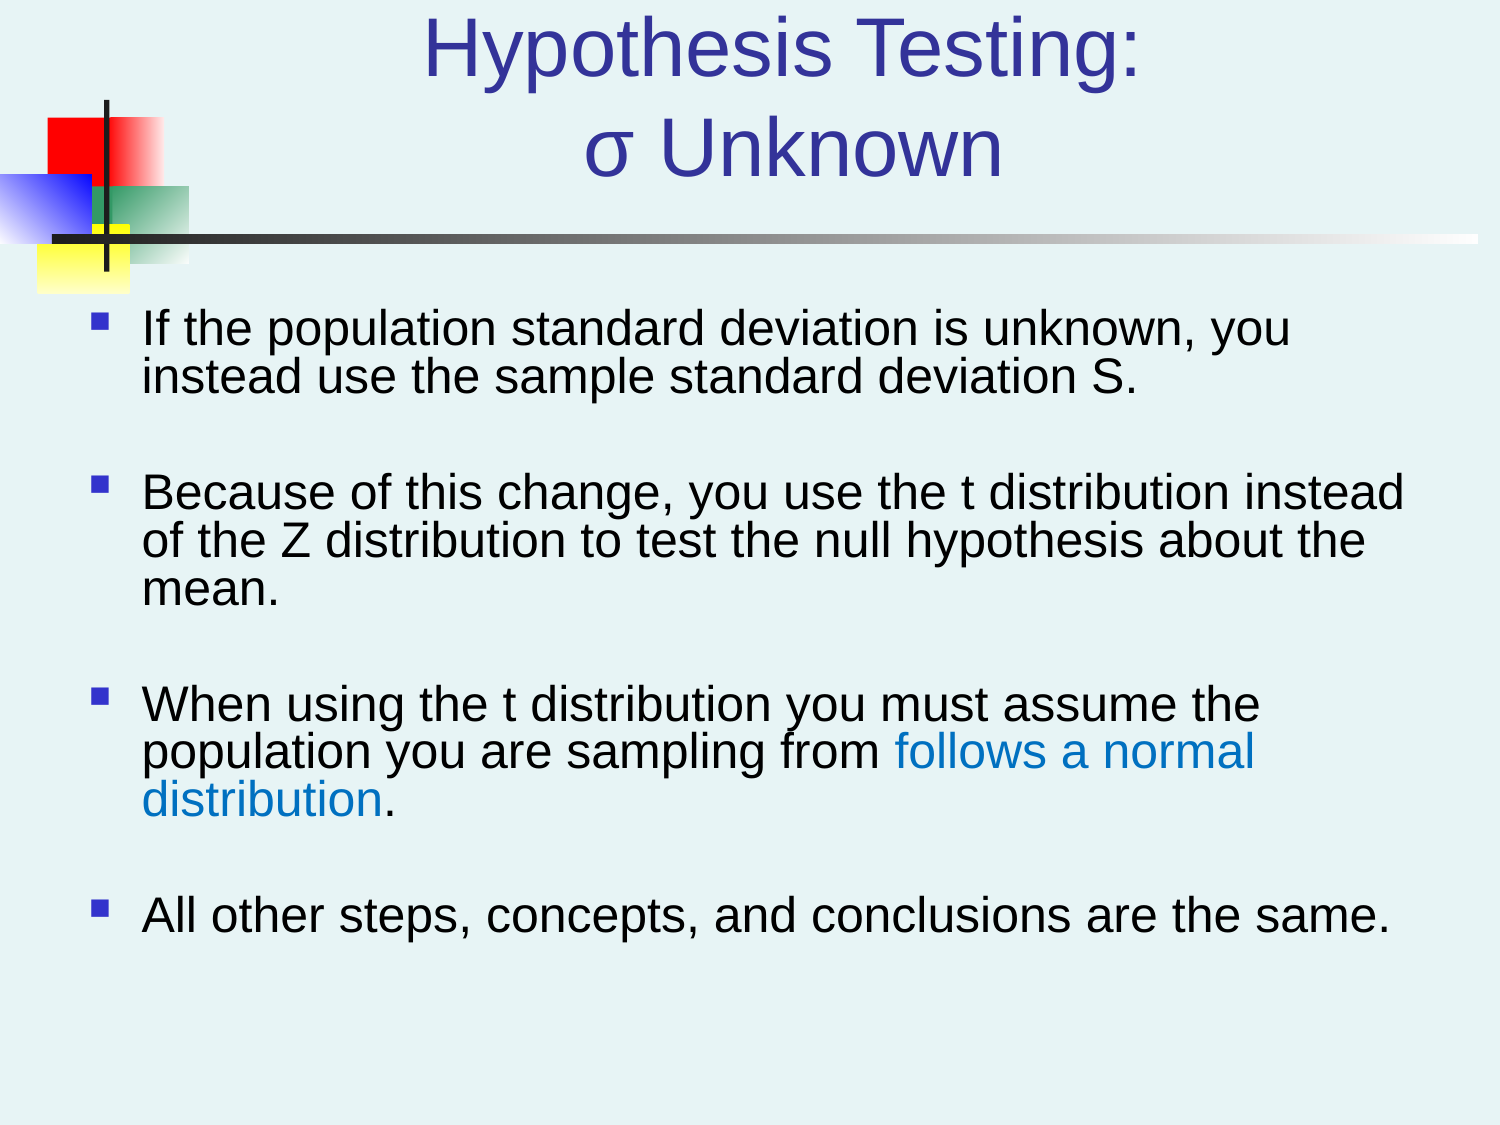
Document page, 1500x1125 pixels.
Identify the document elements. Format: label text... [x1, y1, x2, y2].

title Hypothesis Testing: σ Unknown [188, 37, 1400, 200]
list If the population standard deviation is unknown, you instead use the sample standard deviation S. Because of this change, you use the t distribution instead of the Z distribution to test the null hypothesis about the mean. When using the t distribution you must assume the population you are sampling from follows a normal distribution. All other steps, concepts, and conclusions are the same. [75, 299, 1450, 1003]
